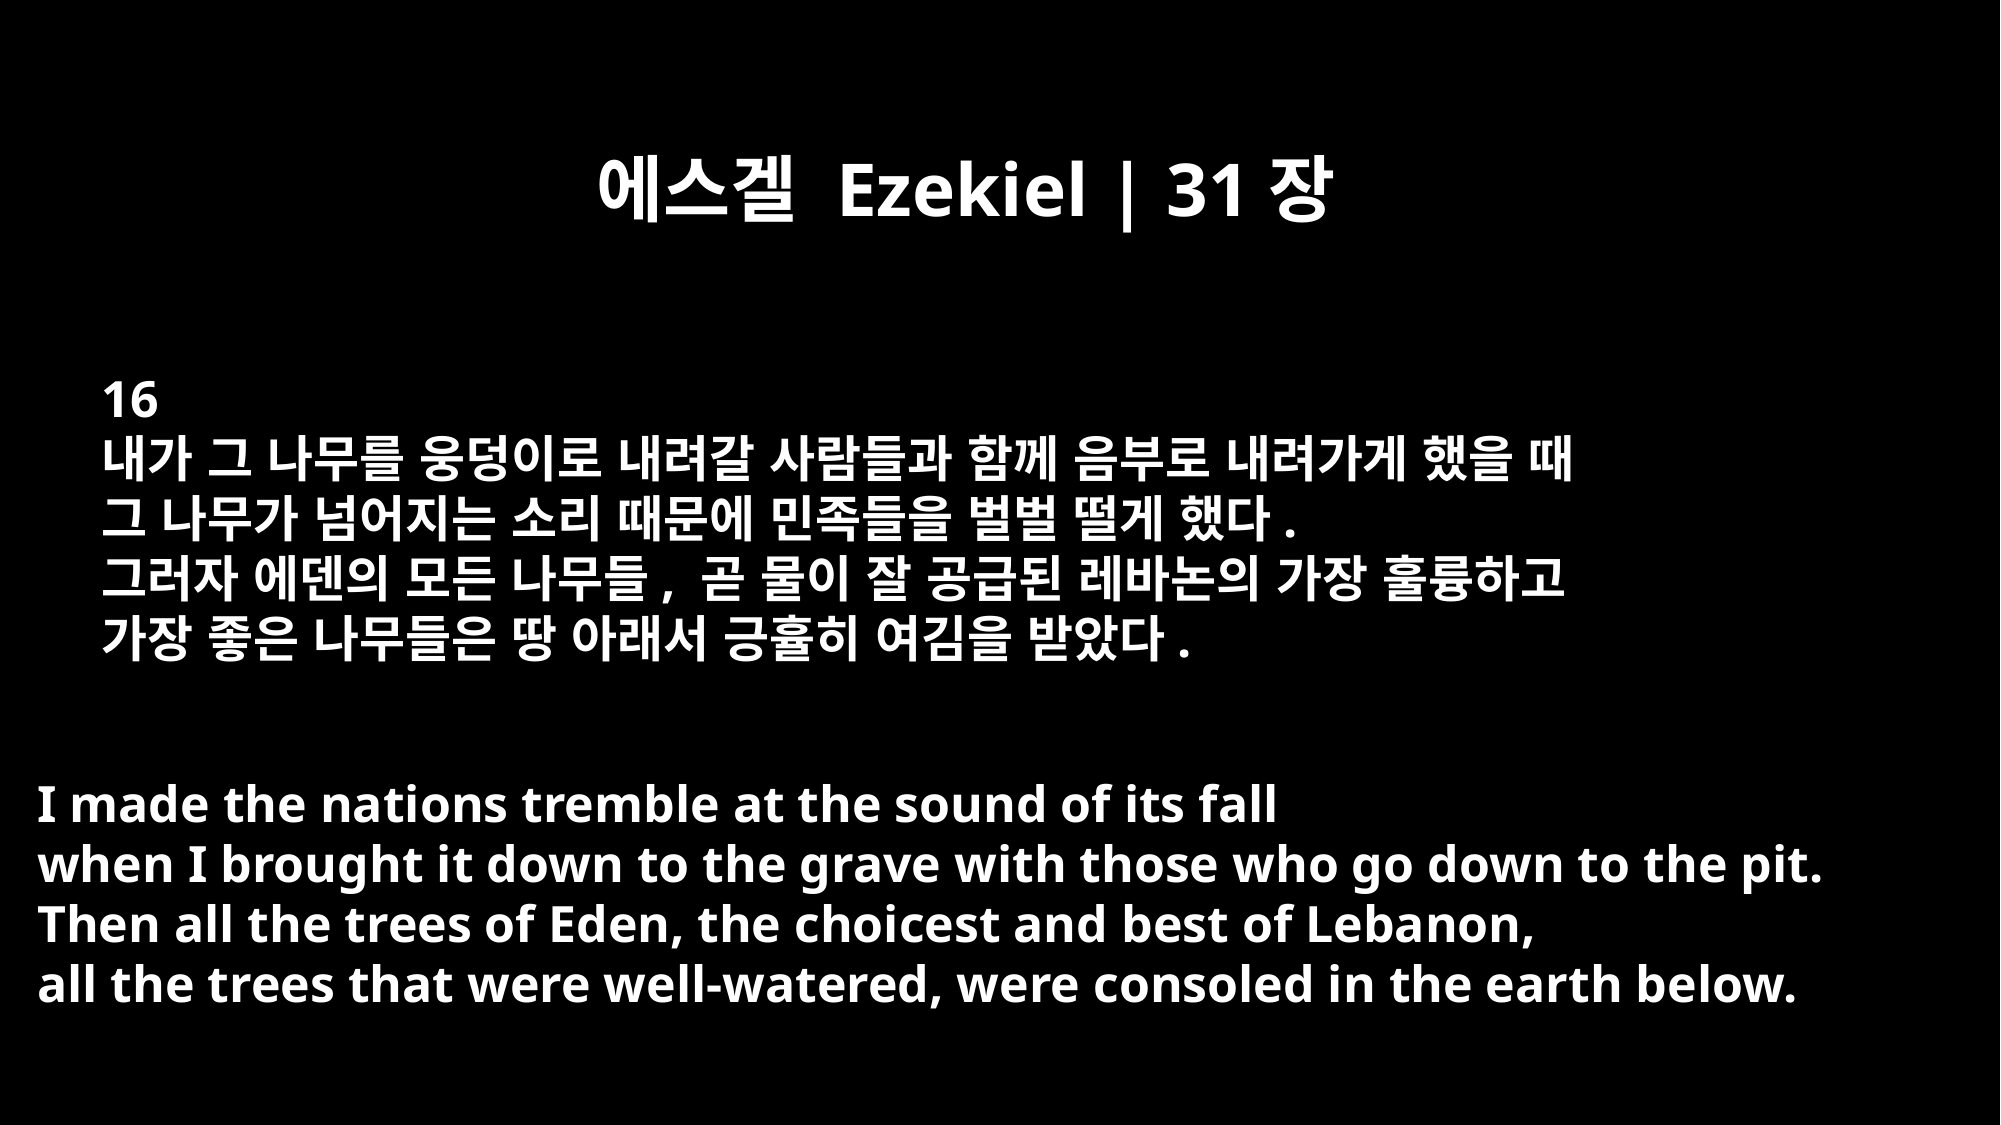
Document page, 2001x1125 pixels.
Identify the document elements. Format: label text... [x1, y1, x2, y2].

text_box I made the nations tremble at the sound of its fall when I brought it down to the grave with those who go down to the pit. Then all the trees of Eden, the choicest and best of Lebanon, all the trees that were well-watered, were consoled in the earth below. [22, 764, 1852, 1020]
text_box 16 내가 그 나무를 웅덩이로 내려갈 사람들과 함께 음부로 내려가게 했을 때 그 나무가 넘어지는 소리 때문에 민족들을 벌벌 떨게 했다. 그러자 에덴의 모든 나무들, 곧 물이 잘 공급된 레바논의 가장 훌륭하고 가장 좋은 나무들은 땅 아래서 긍휼히 여김을 받았다. [86, 359, 1605, 675]
text_box 에스겔 Ezekiel | 31장 [581, 136, 1351, 239]
